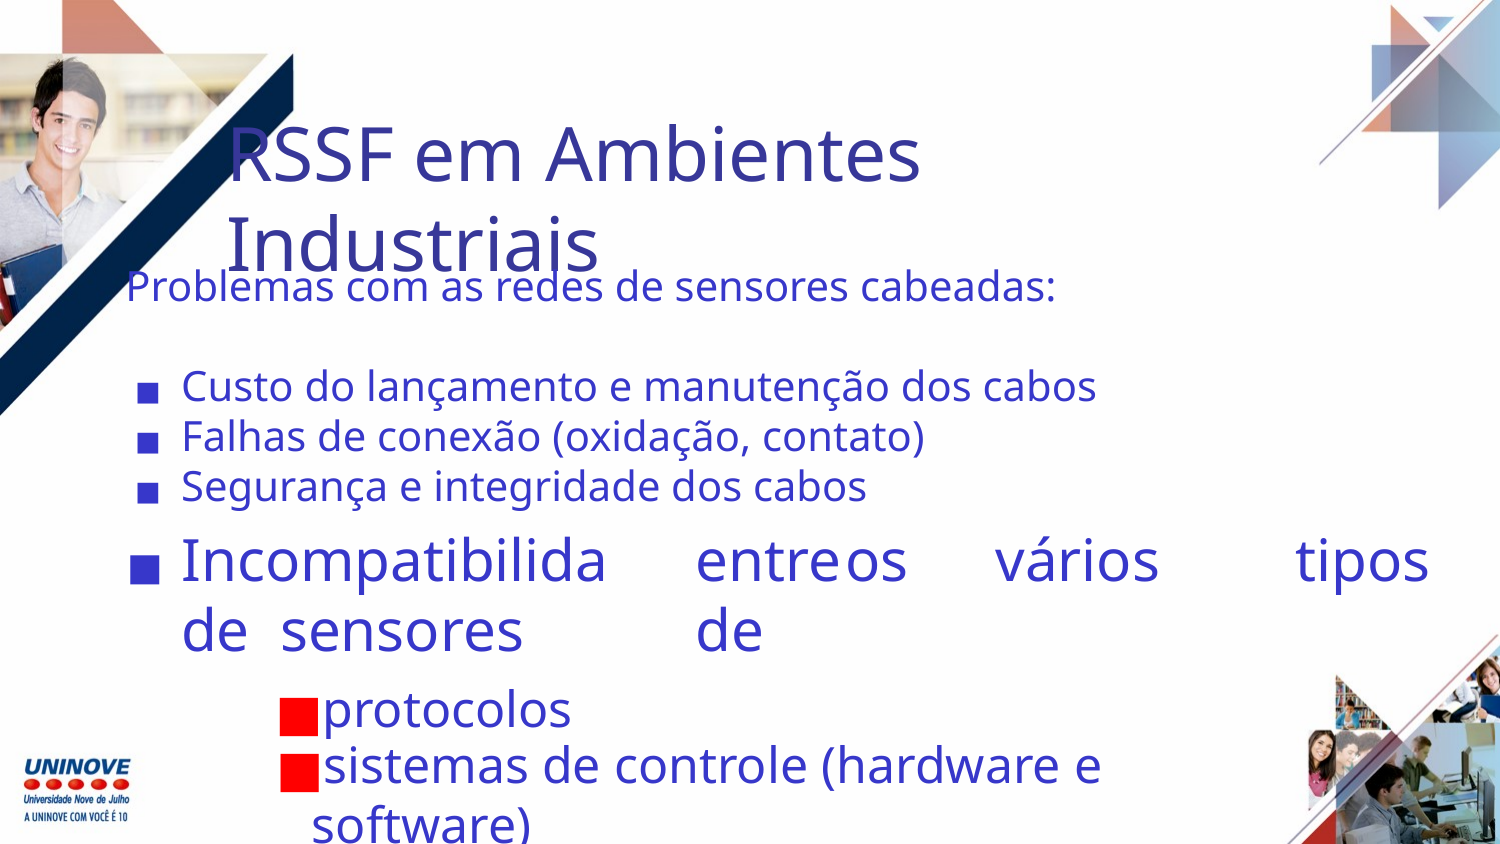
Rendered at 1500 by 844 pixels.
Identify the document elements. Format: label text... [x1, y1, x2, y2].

text_box Problemas com as redes de sensores cabeadas: Custo do lançamento e manutenção dos cabos Falhas de conexão (oxidação, contato) Segurança e integridade dos cabos [123, 257, 1390, 628]
text_box entre os vários tipos de [693, 521, 1454, 629]
picture [0, 0, 1500, 844]
text_box RSSF em Ambientes Industriais [224, 104, 1267, 247]
text_box sistemas de controle (hardware e software) [273, 731, 1281, 824]
text_box Incompatibilidade sensores protocolos [123, 521, 642, 685]
